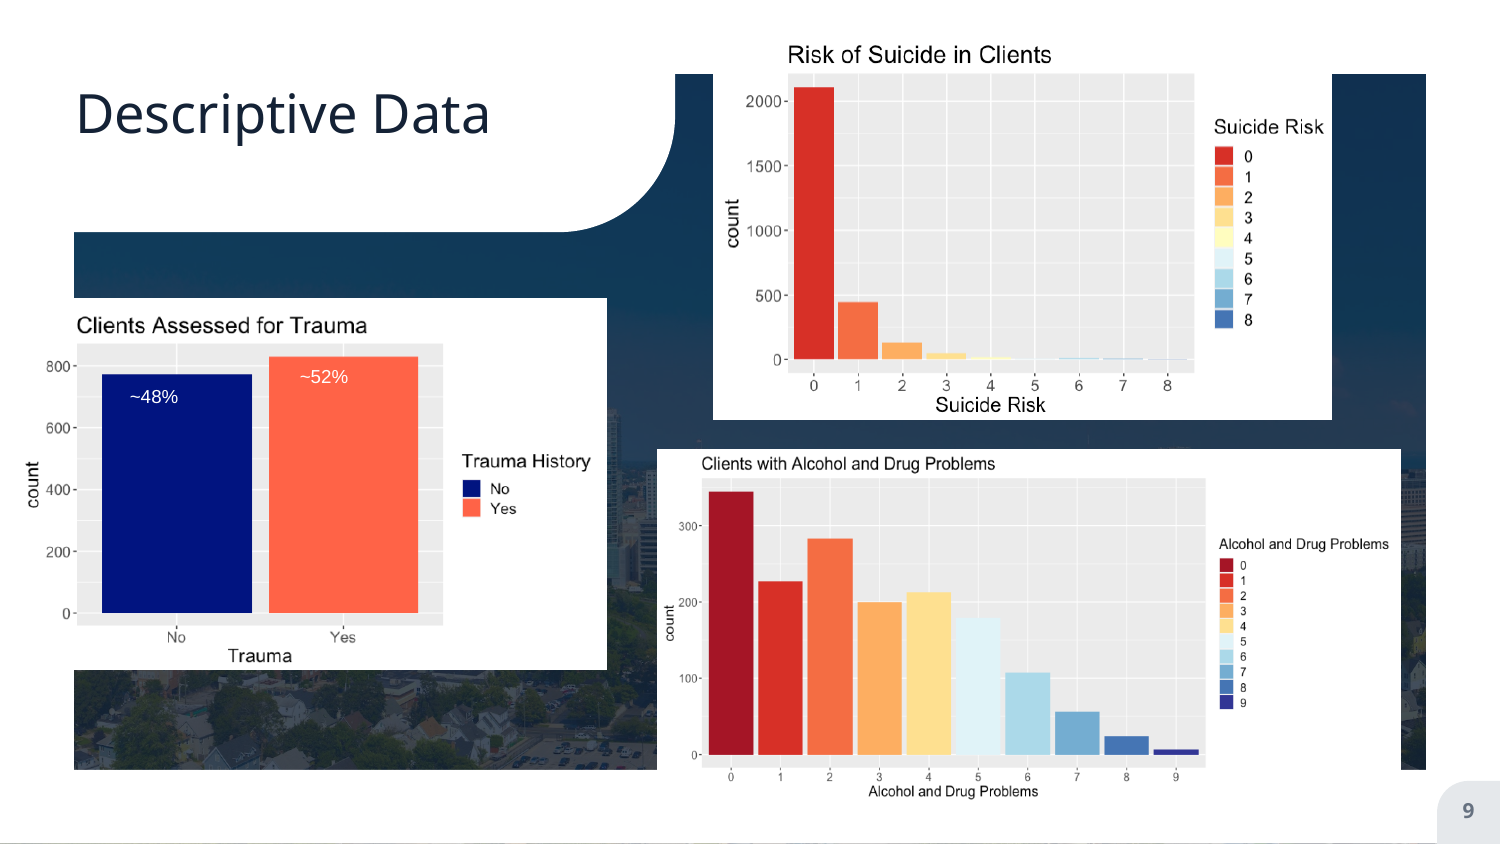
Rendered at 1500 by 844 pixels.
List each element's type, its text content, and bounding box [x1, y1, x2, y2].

picture [656, 449, 1401, 804]
picture [713, 33, 1332, 420]
picture [11, 297, 608, 670]
slide_number ‹#› [1437, 780, 1500, 844]
title Descriptive Data [75, 0, 658, 233]
